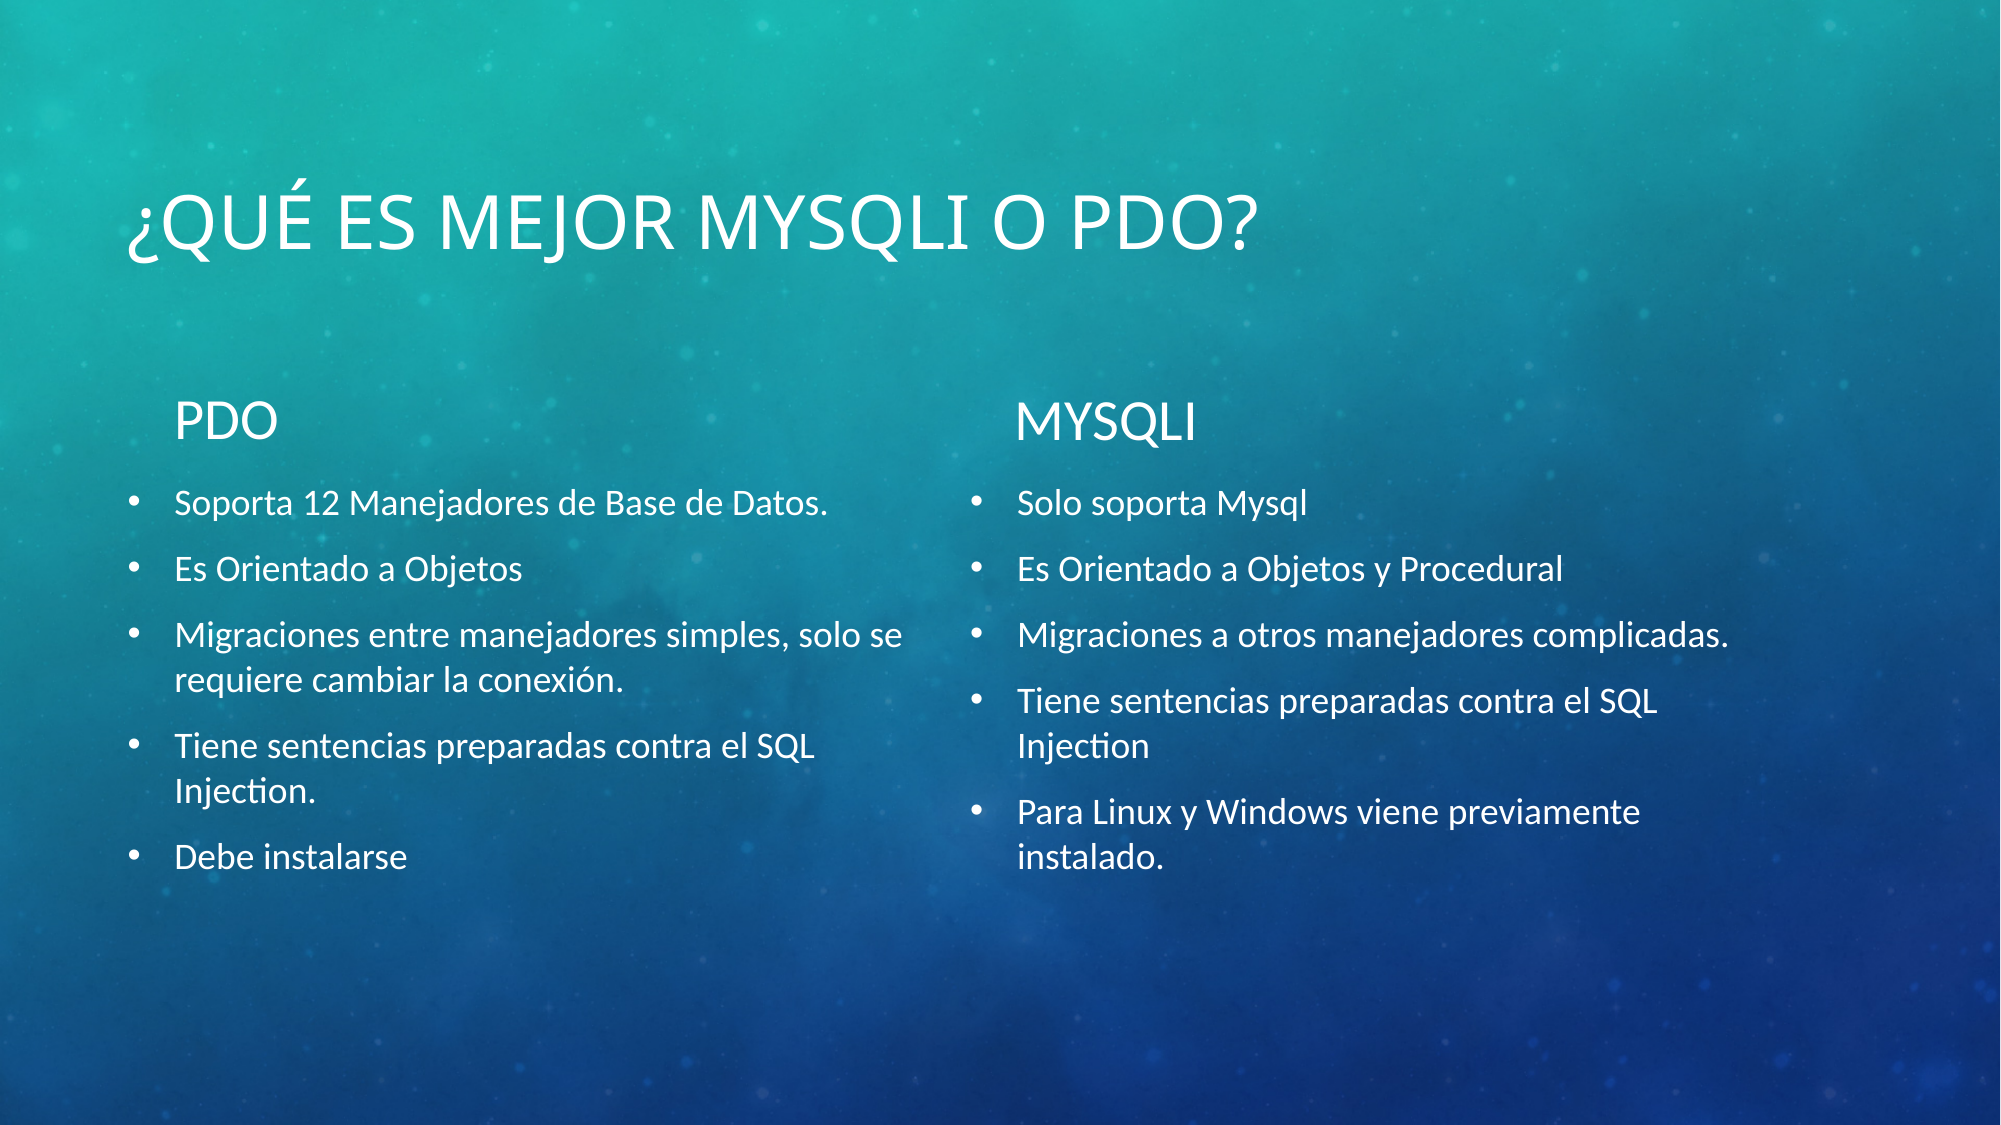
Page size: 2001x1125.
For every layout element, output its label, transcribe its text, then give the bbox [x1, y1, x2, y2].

list Solo soporta Mysql Es Orientado a Objetos y Procedural Migraciones a otros manejadores complicadas. Tiene sentencias preparadas contra el SQL Injection Para Linux y Windows viene previamente instalado. [955, 470, 1775, 950]
picture [0, 0, 2001, 1125]
list Soporta 12 Manejadores de Base de Datos. Es Orientado a Objetos Migraciones entre manejadores simples, solo se requiere cambiar la conexión. Tiene sentencias preparadas contra el SQL Injection. Debe instalarse [112, 470, 933, 950]
list PDO [159, 363, 933, 459]
title ¿Qué ES MEJOR MYSQLI O PDO? [112, 99, 1775, 339]
list MYSQLI [999, 365, 1775, 460]
